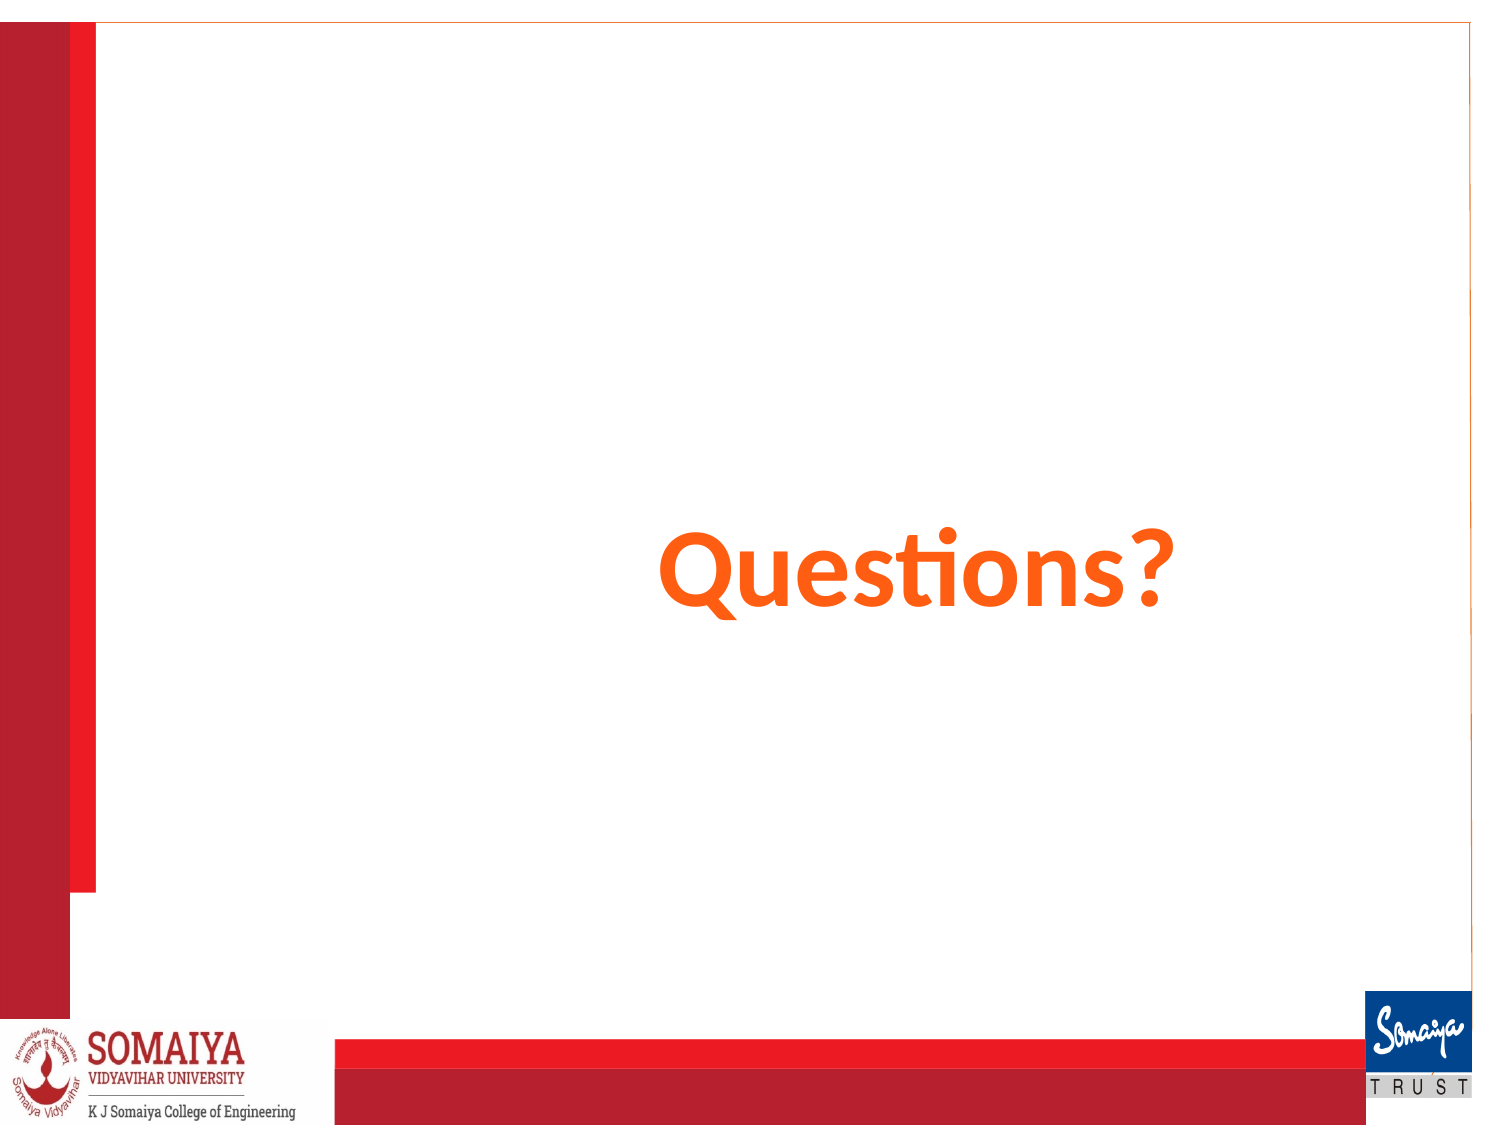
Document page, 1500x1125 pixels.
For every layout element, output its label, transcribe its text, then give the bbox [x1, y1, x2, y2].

picture [335, 1040, 1365, 1125]
text_box Questions? [497, 486, 1365, 637]
picture [1365, 991, 1472, 1098]
picture [0, 22, 327, 1125]
